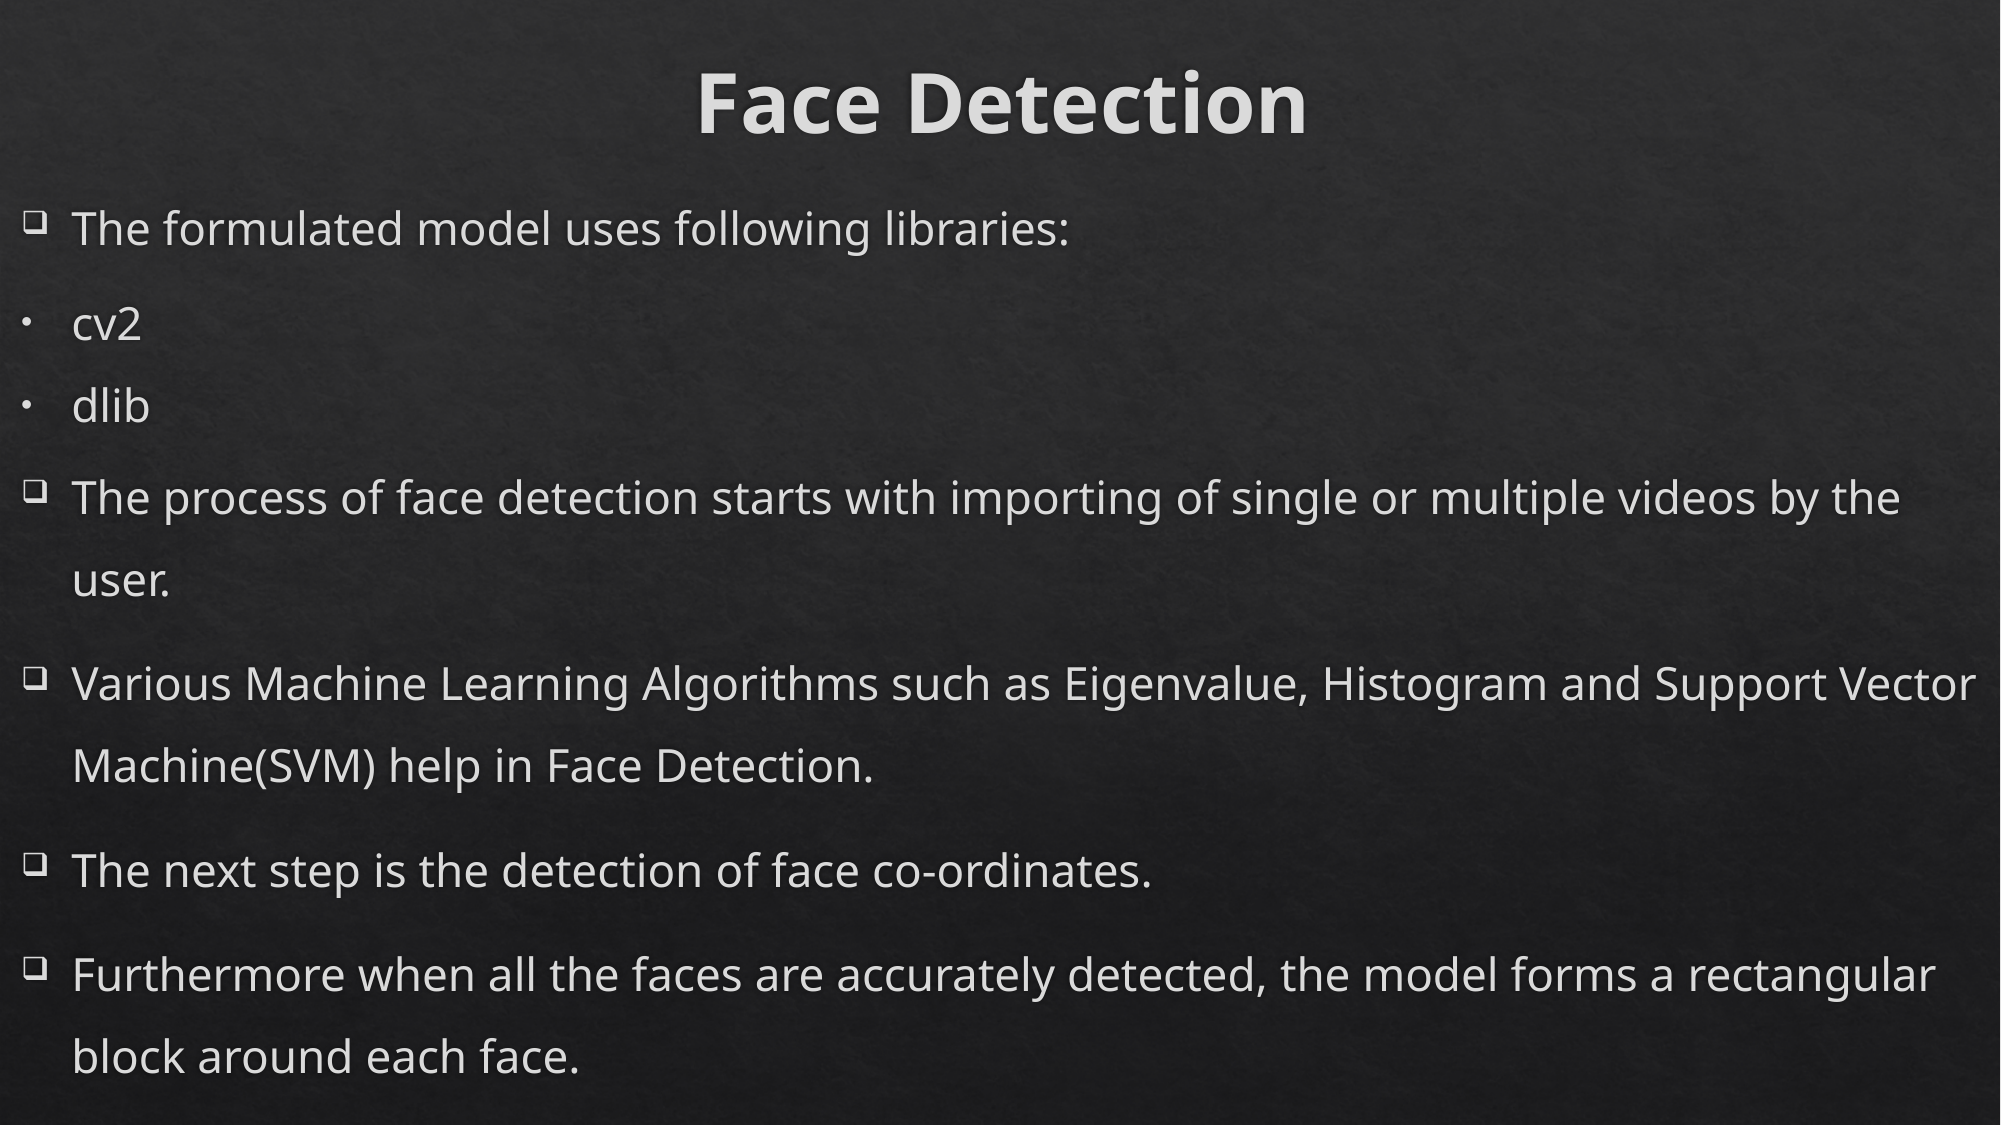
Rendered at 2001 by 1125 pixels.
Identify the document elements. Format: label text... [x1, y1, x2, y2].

list Face Detection The formulated model uses following libraries: cv2 dlib The process of face detection starts with importing of single or multiple videos by the user. Various Machine Learning Algorithms such as Eigenvalue, Histogram and Support Vector Machine(SVM) help in Face Detection. The next step is the detection of face co-ordinates. Furthermore when all the faces are accurately detected, the model forms a rectangular block around each face. [0, 43, 2000, 1125]
